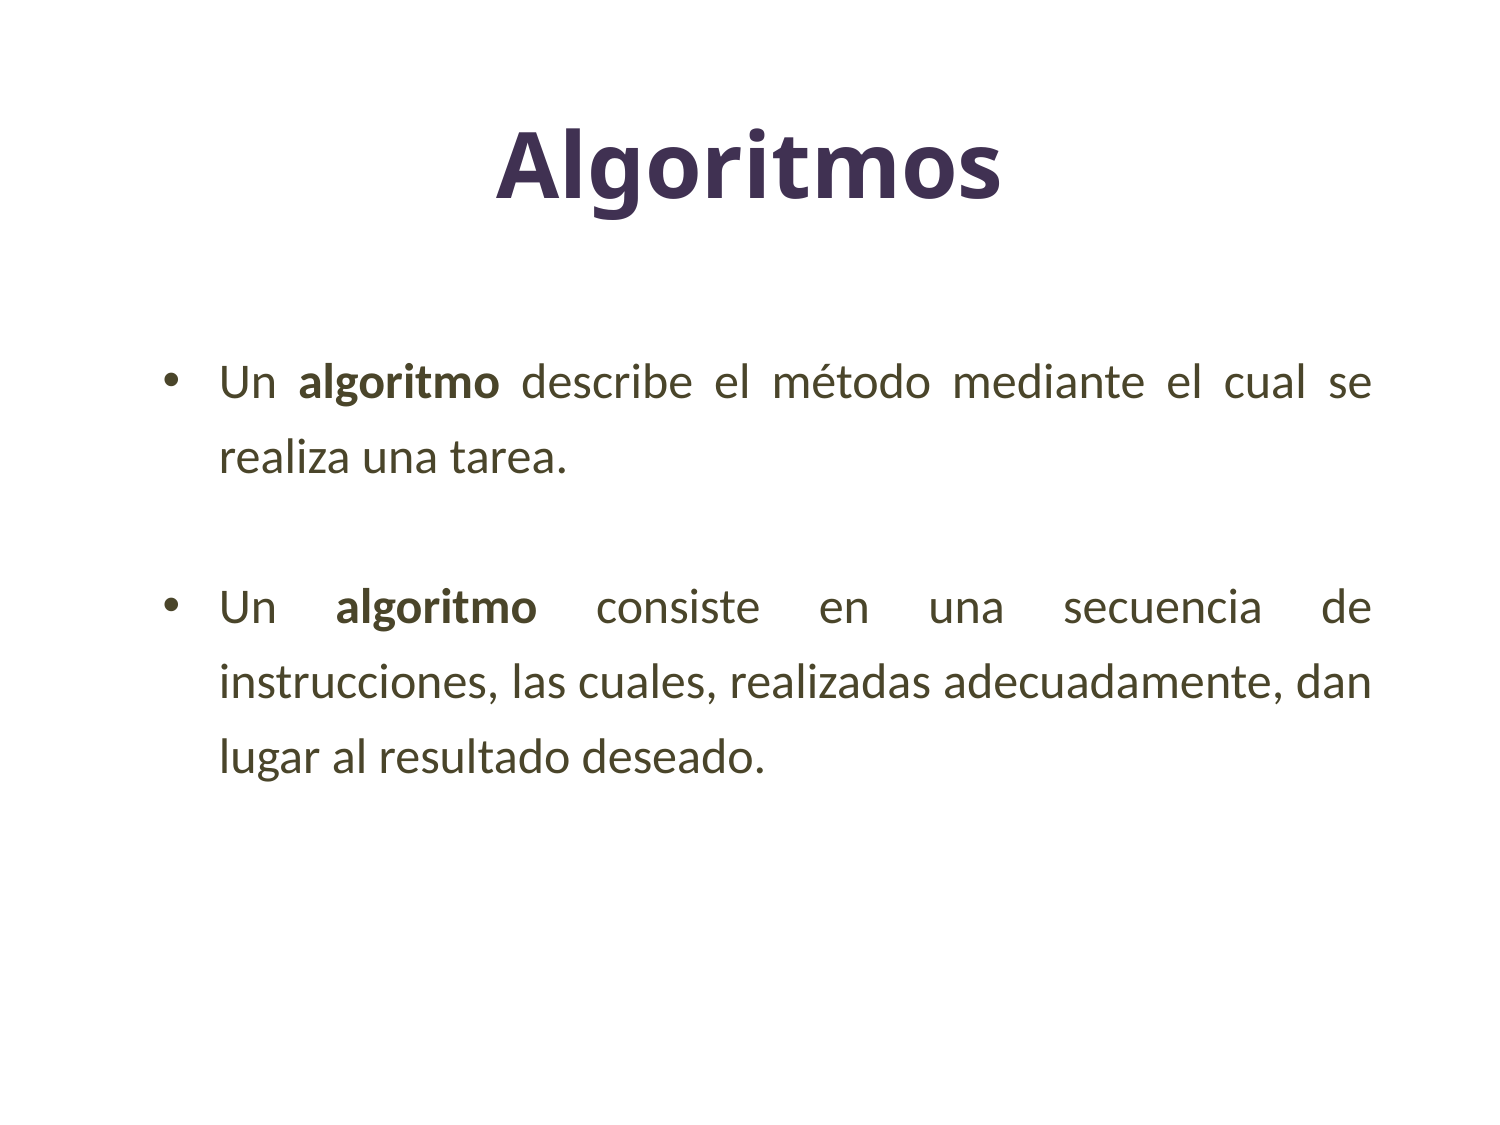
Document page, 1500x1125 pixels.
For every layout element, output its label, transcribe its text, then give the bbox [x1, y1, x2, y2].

title Algoritmos [75, 67, 1425, 256]
list Un algoritmo describe el método mediante el cual se realiza una tarea. Un algoritmo consiste en una secuencia de instrucciones, las cuales, realizadas adecuadamente, dan lugar al resultado deseado. [147, 326, 1388, 847]
